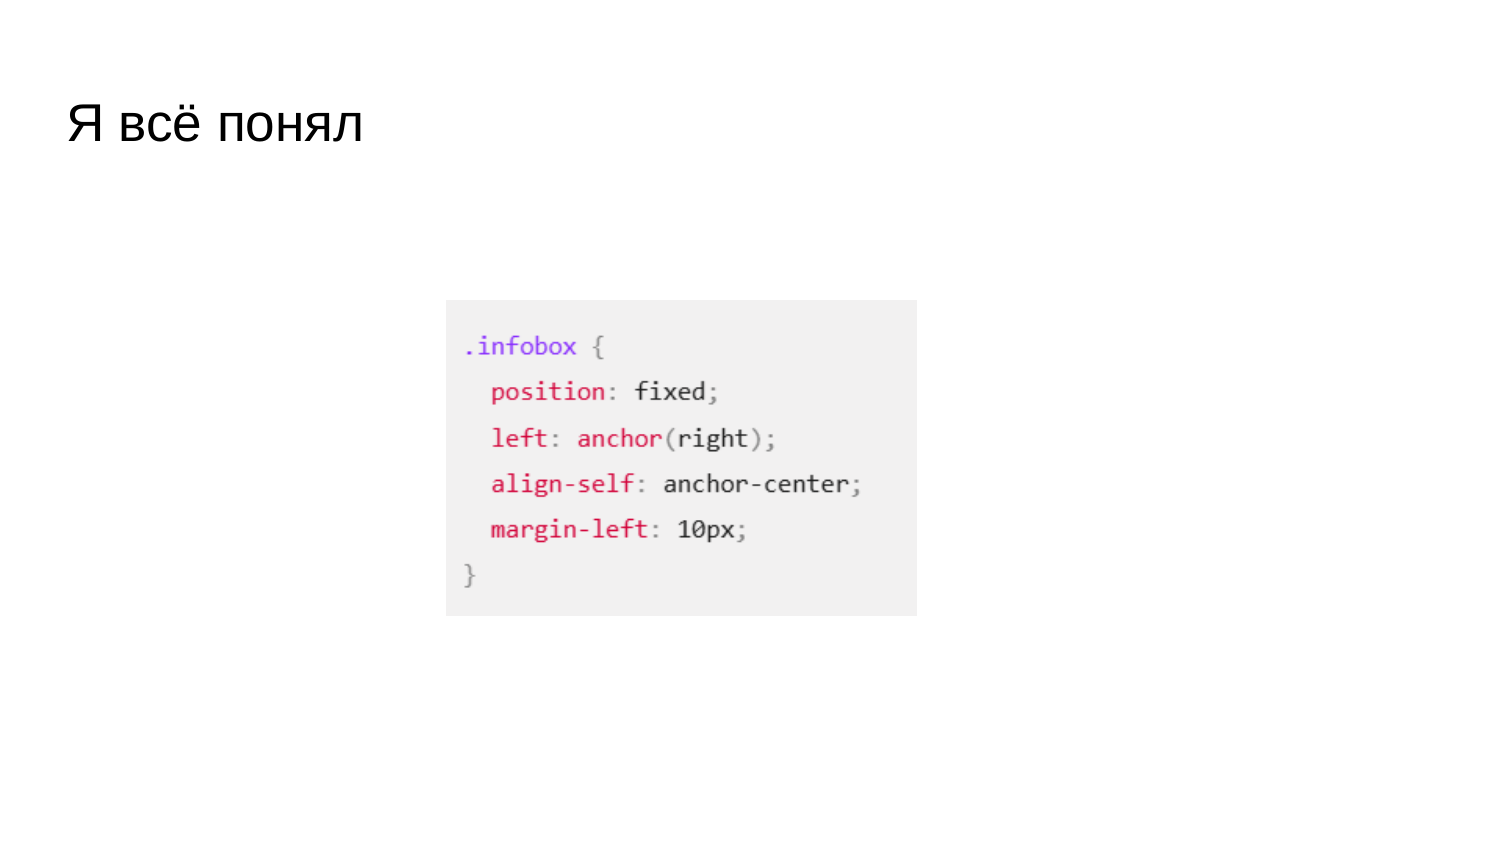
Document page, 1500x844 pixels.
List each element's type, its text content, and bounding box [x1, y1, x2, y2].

title Я всё понял [51, 72, 1449, 167]
picture [446, 299, 917, 617]
